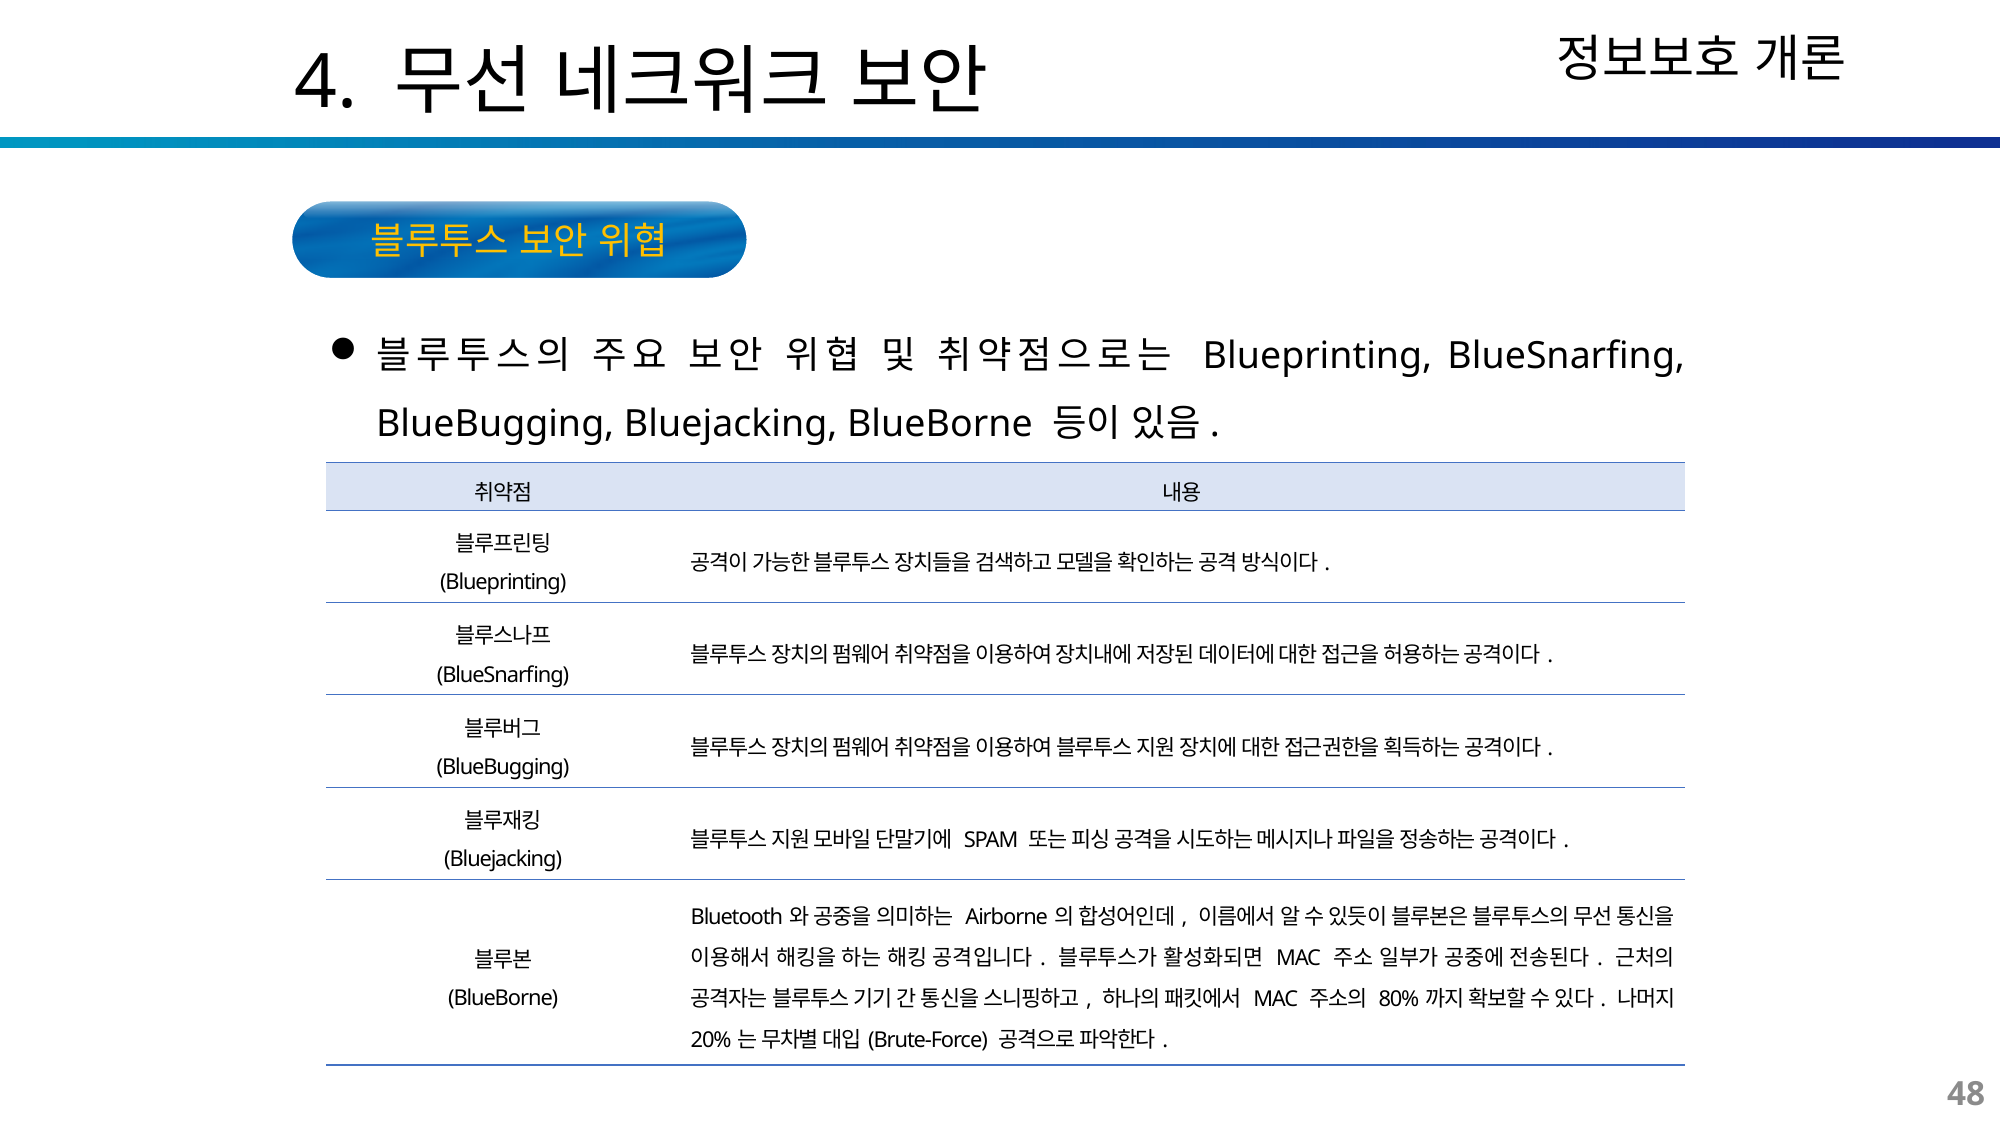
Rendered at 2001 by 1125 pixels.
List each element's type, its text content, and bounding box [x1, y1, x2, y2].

table_cell 블루프린팅 (Blueprinting) [326, 511, 680, 602]
table_cell 블루버그 (BlueBugging) [326, 695, 680, 787]
text_box 4. 무선 네크워크 보안 [259, 25, 1721, 175]
table_cell Bluetooth와 공중을 의미하는 Airborne의 합성어인데, 이름에서 알 수 있듯이 블루본은 블루투스의 무선 통신을 이용해서 해킹을 하는 해킹 공격입니다. 블루투스가 활성화되면 MAC 주소 일부가 공중에 전송된다. 근처의 공격자는 블루투스 기기 간 통신을 스니핑하고, 하나의 패킷에서 MAC 주소의 80%까지 확보할 수 있다. 나머지 20%는 무차별 대입(Brute-Force) 공격으로 파악한다. [680, 880, 1685, 1064]
table_cell 블루재킹 (Bluejacking) [326, 788, 680, 879]
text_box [291, 195, 748, 284]
table_cell 블루투스 지원 모바일 단말기에 SPAM 또는 피싱 공격을 시도하는 메시지나 파일을 정송하는 공격이다. [680, 788, 1685, 879]
text_box 블루투스의 주요 보안 위협 및 취약점으로는 Blueprinting, BlueSnarfing, BlueBugging, Bluejacking, BlueBorne 등이 있음. [327, 306, 1686, 444]
table_cell 블루투스 장치의 펌웨어 취약점을 이용하여 블루투스 지원 장치에 대한 접근권한을 획득하는 공격이다. [680, 695, 1685, 787]
table_cell 블루스나프 (BlueSnarfing) [326, 603, 680, 694]
slide_number 48 [1533, 1064, 2000, 1125]
picture [1721, 137, 2000, 148]
table_header 취약점 [326, 463, 680, 510]
table_cell 블루본 (BlueBorne) [326, 880, 680, 1064]
table_cell 블루투스 장치의 펌웨어 취약점을 이용하여 장치내에 저장된 데이터에 대한 접근을 허용하는 공격이다. [680, 603, 1685, 694]
table_cell 공격이 가능한 블루투스 장치들을 검색하고 모델을 확인하는 공격 방식이다. [680, 511, 1685, 602]
table_header 내용 [680, 463, 1685, 510]
